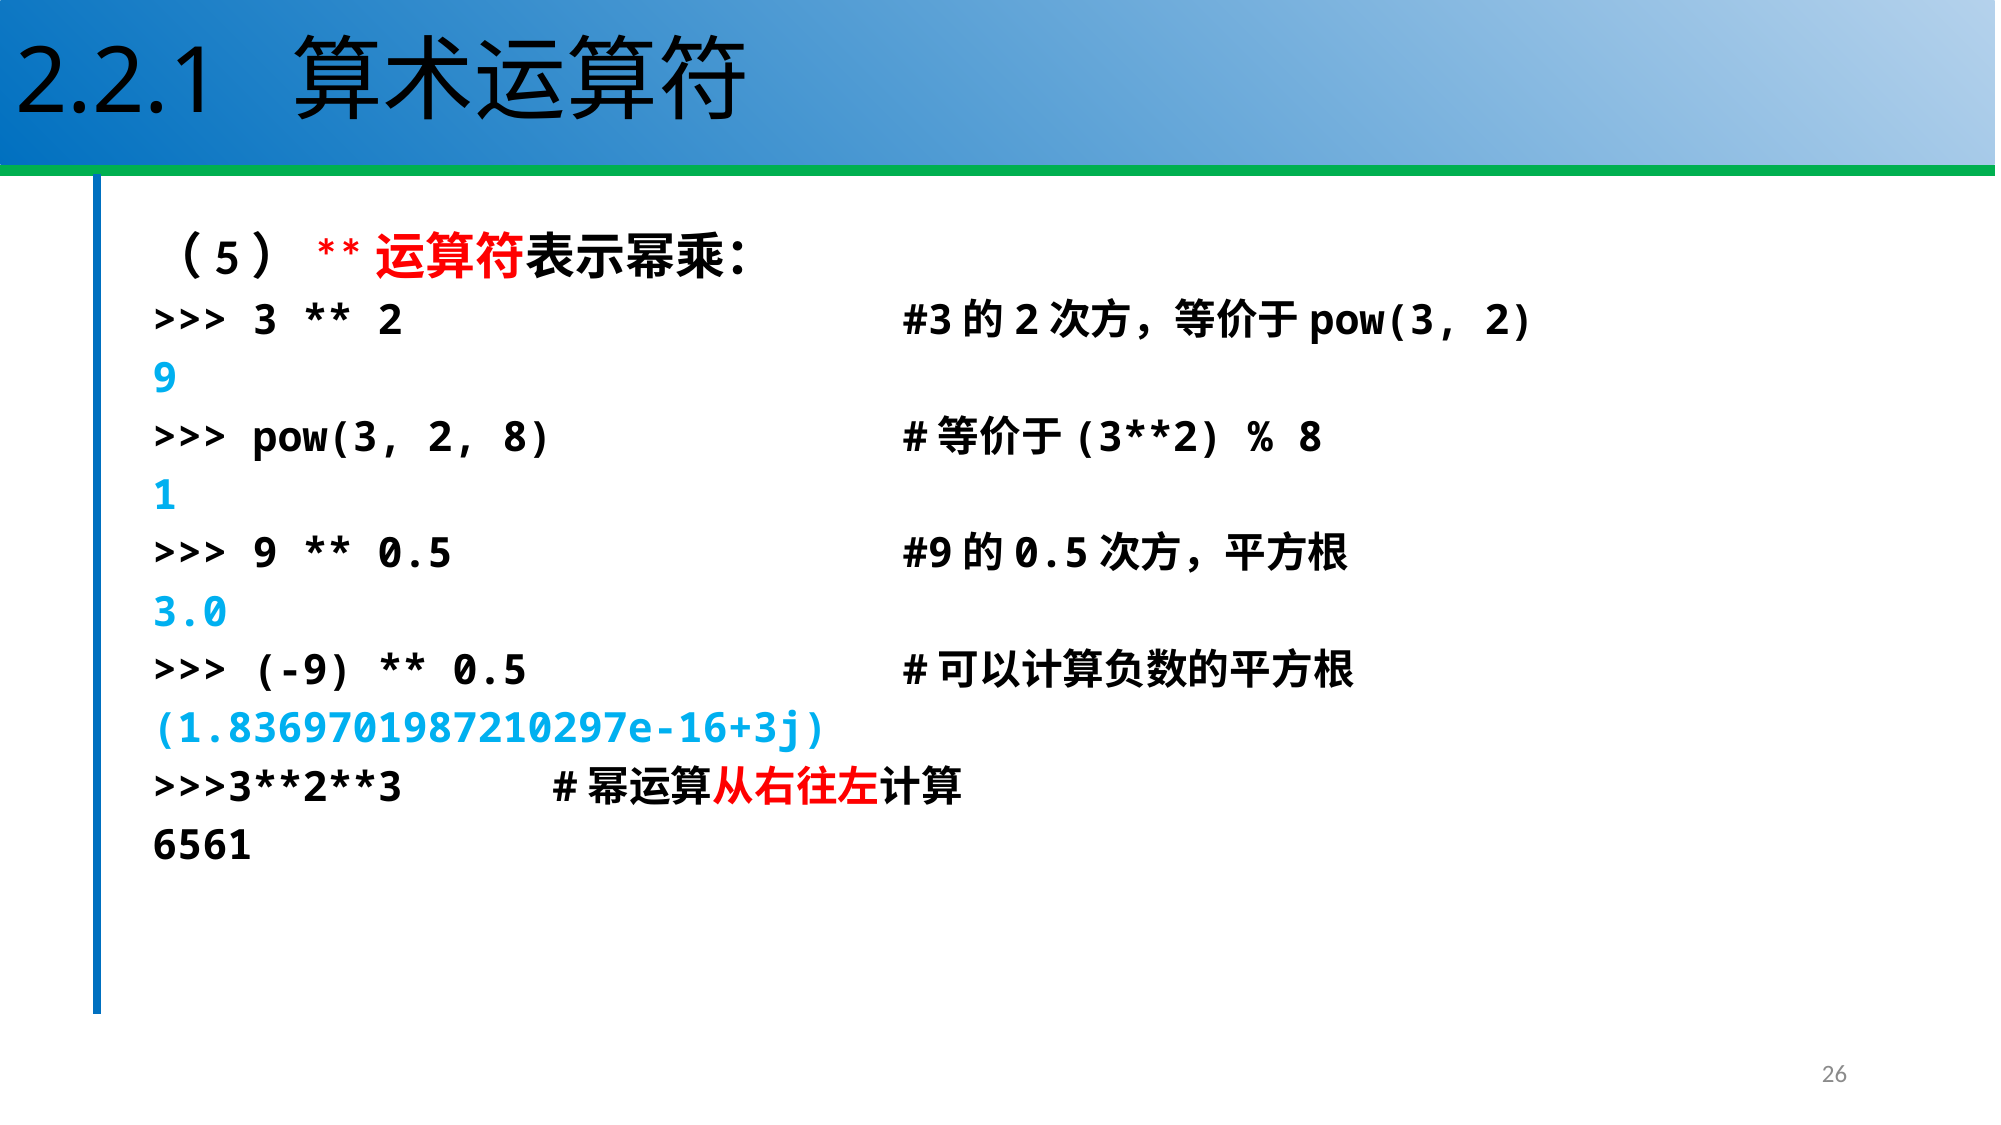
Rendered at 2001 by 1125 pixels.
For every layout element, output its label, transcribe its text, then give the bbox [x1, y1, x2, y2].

list （5）**运算符表示幂乘： >>> 3 ** 2 #3的2次方，等价于pow(3, 2) 9 >>> pow(3, 2, 8) #等价于(3**2) % 8 1 >>> 9 ** 0.5 #9的0.5次方，平方根 3.0 >>> (-9) ** 0.5 #可以计算负数的平方根 (1.8369701987210297e-16+3j) >>>3**2**3 #幂运算从右往左计算 6561 [137, 216, 1863, 978]
slide_number 26 [1412, 1042, 1863, 1103]
title 2.2.1 算术运算符 [0, 0, 1995, 165]
